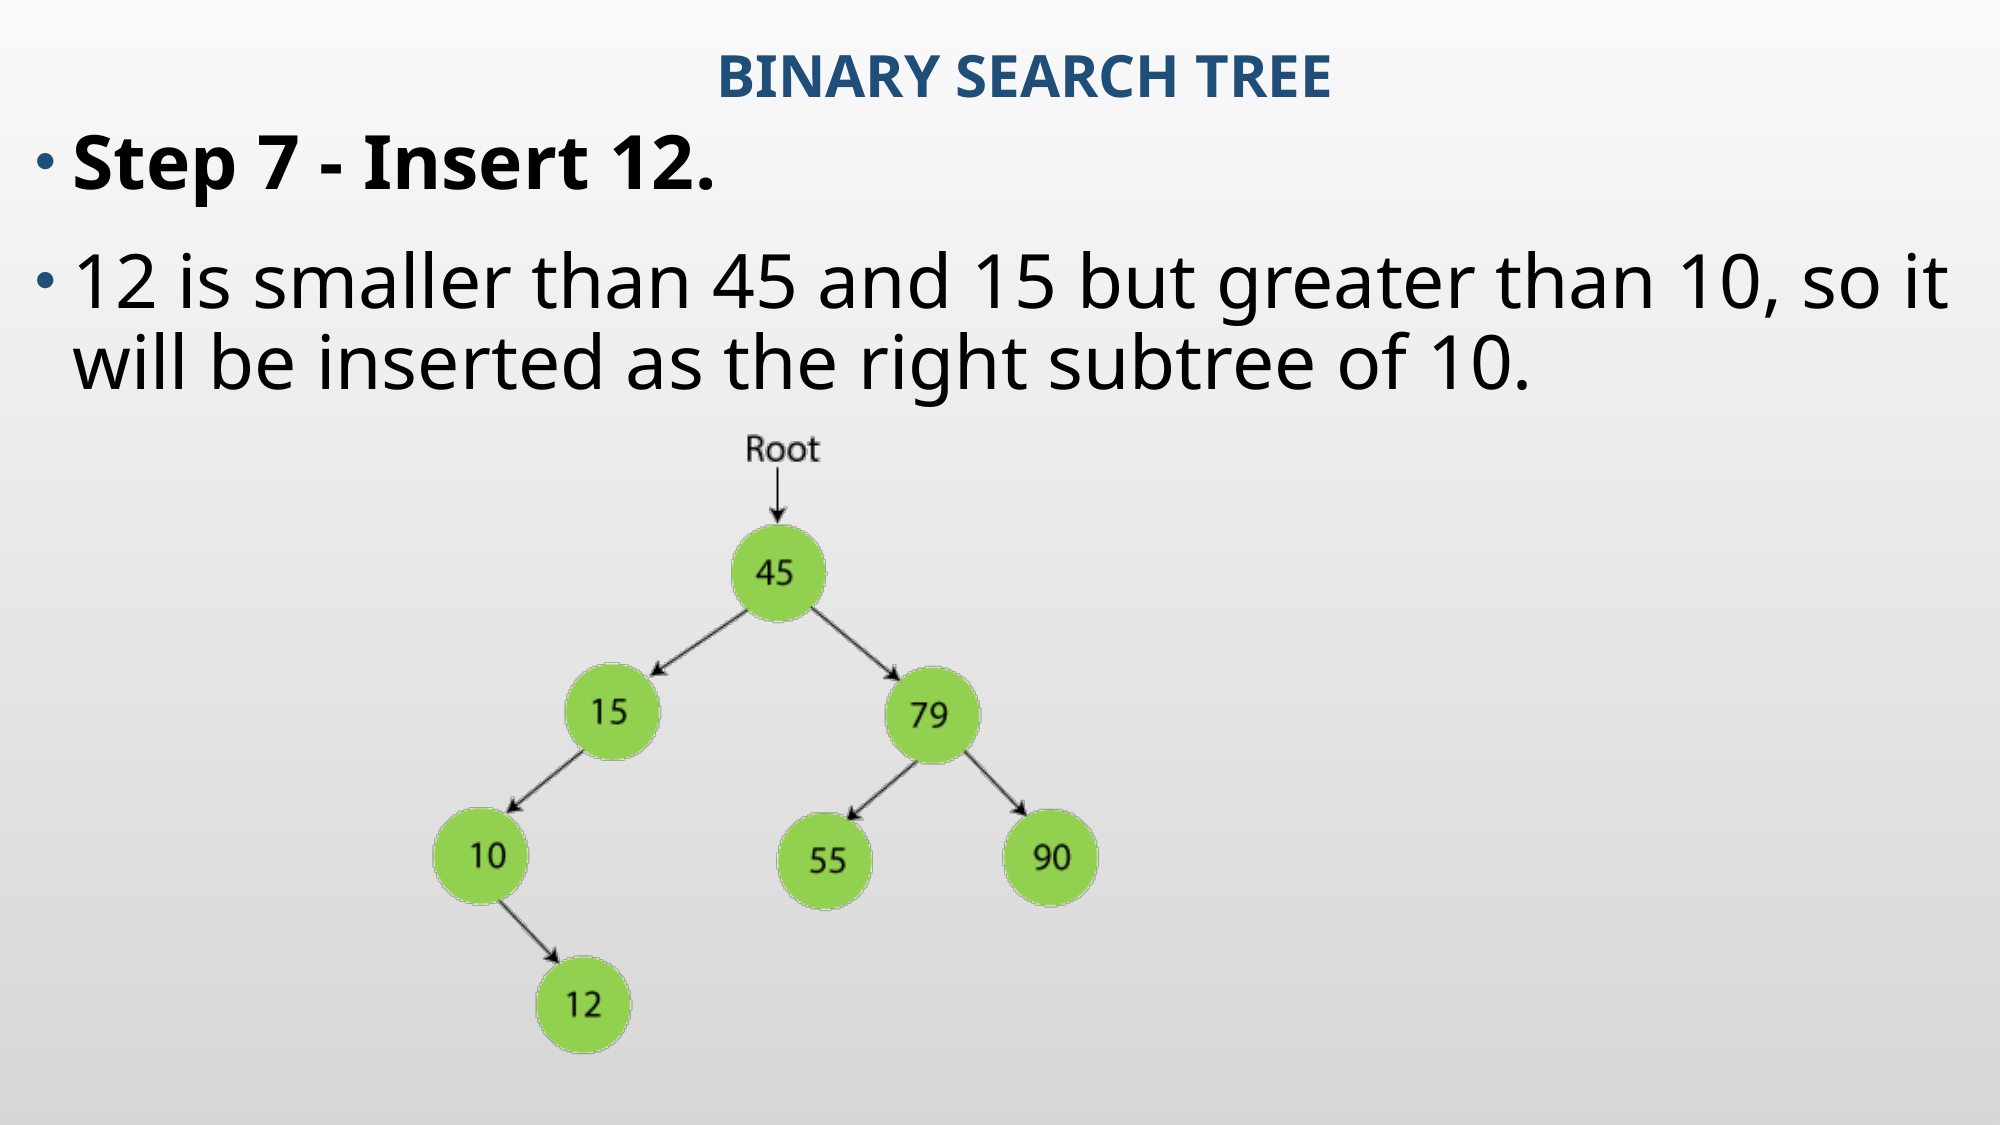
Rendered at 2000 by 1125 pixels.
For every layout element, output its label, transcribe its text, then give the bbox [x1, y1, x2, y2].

title Binary search tree [62, 0, 1988, 117]
list Step 7 - Insert 12. 12 is smaller than 45 and 15 but greater than 10, so it will be inserted as the right subtree of 10. [12, 117, 2000, 1125]
picture [399, 424, 1231, 1065]
